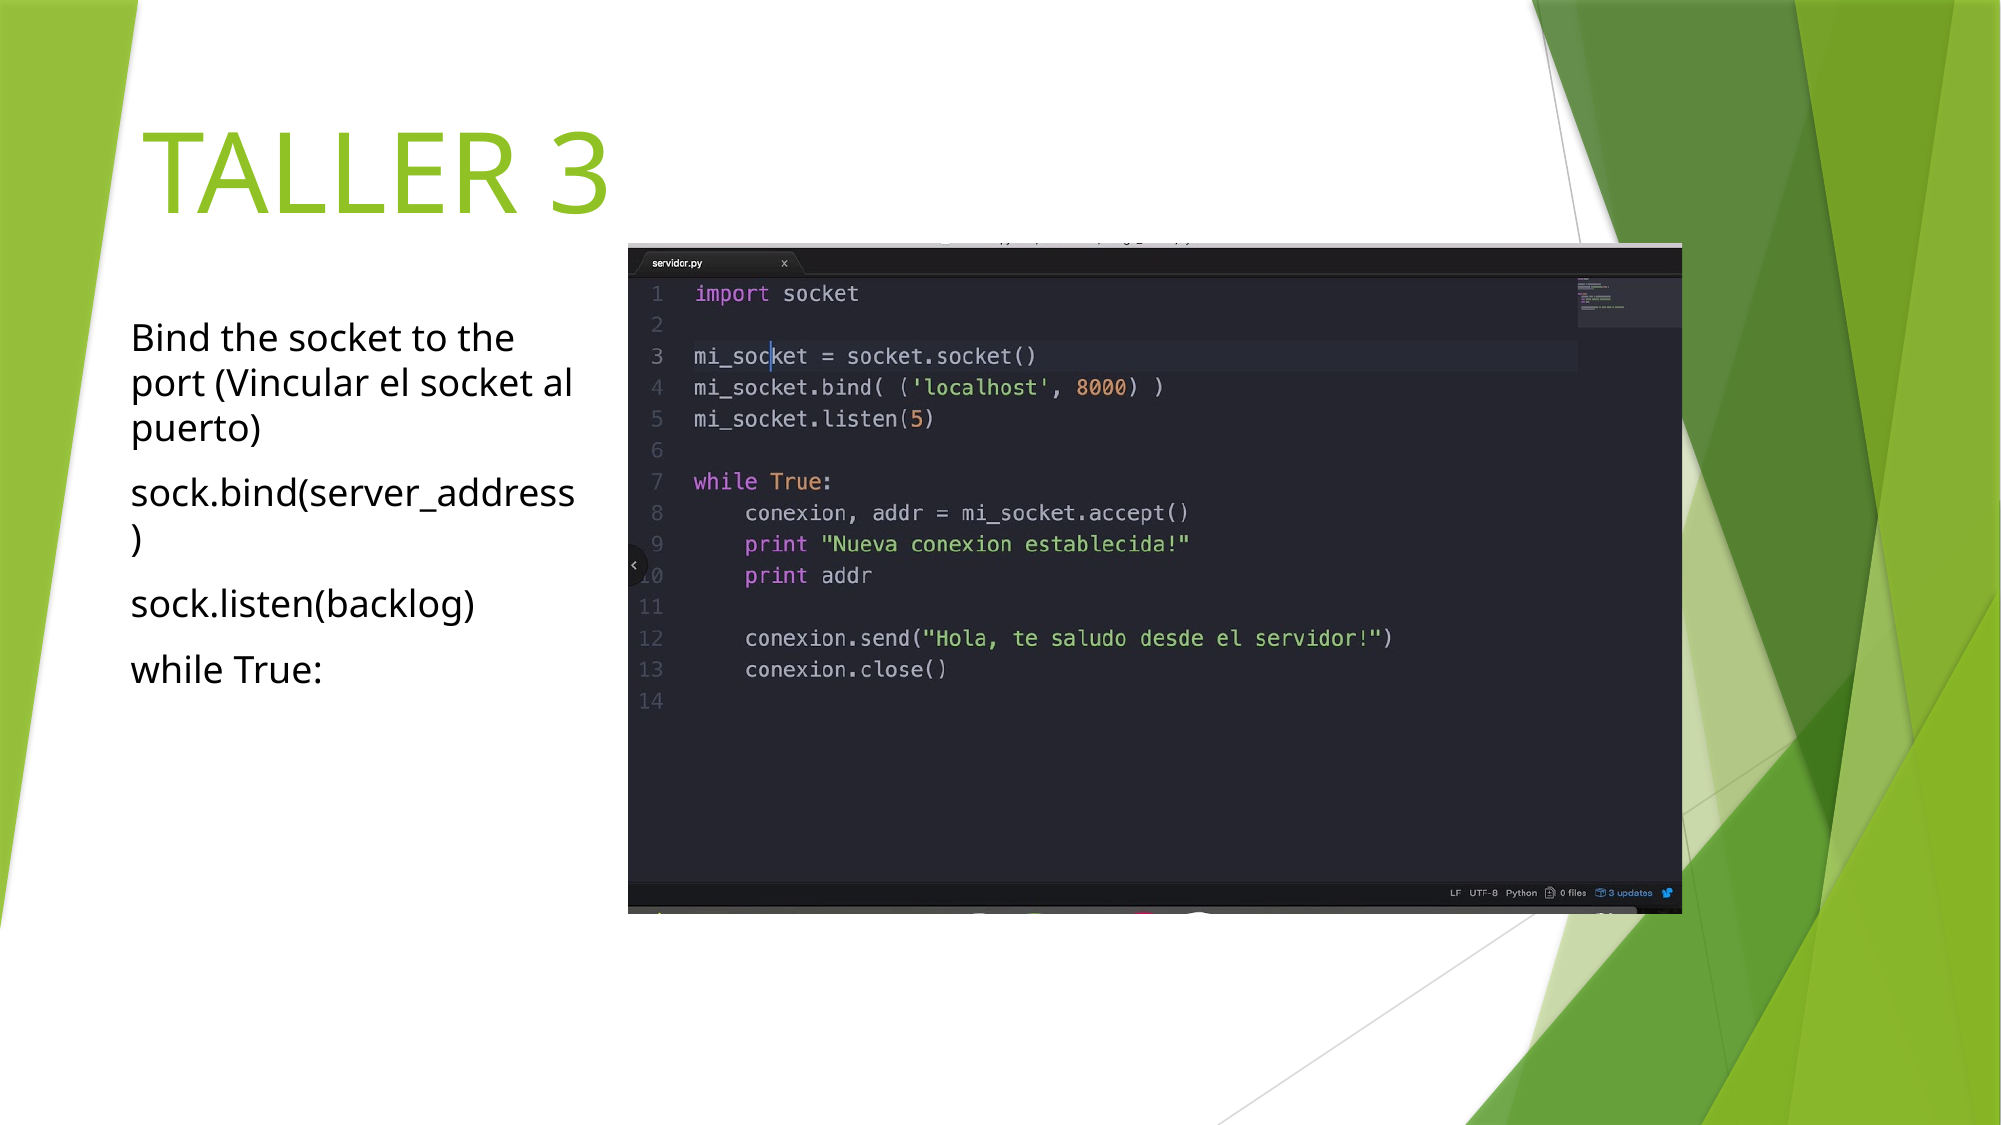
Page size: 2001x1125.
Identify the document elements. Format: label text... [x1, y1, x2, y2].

subtitle Bind the socket to the port (Vincular el socket al puerto) sock.bind(server_address) sock.listen(backlog) while True: [115, 306, 603, 901]
picture [627, 242, 1683, 914]
title TALLER 3 [106, 30, 629, 244]
